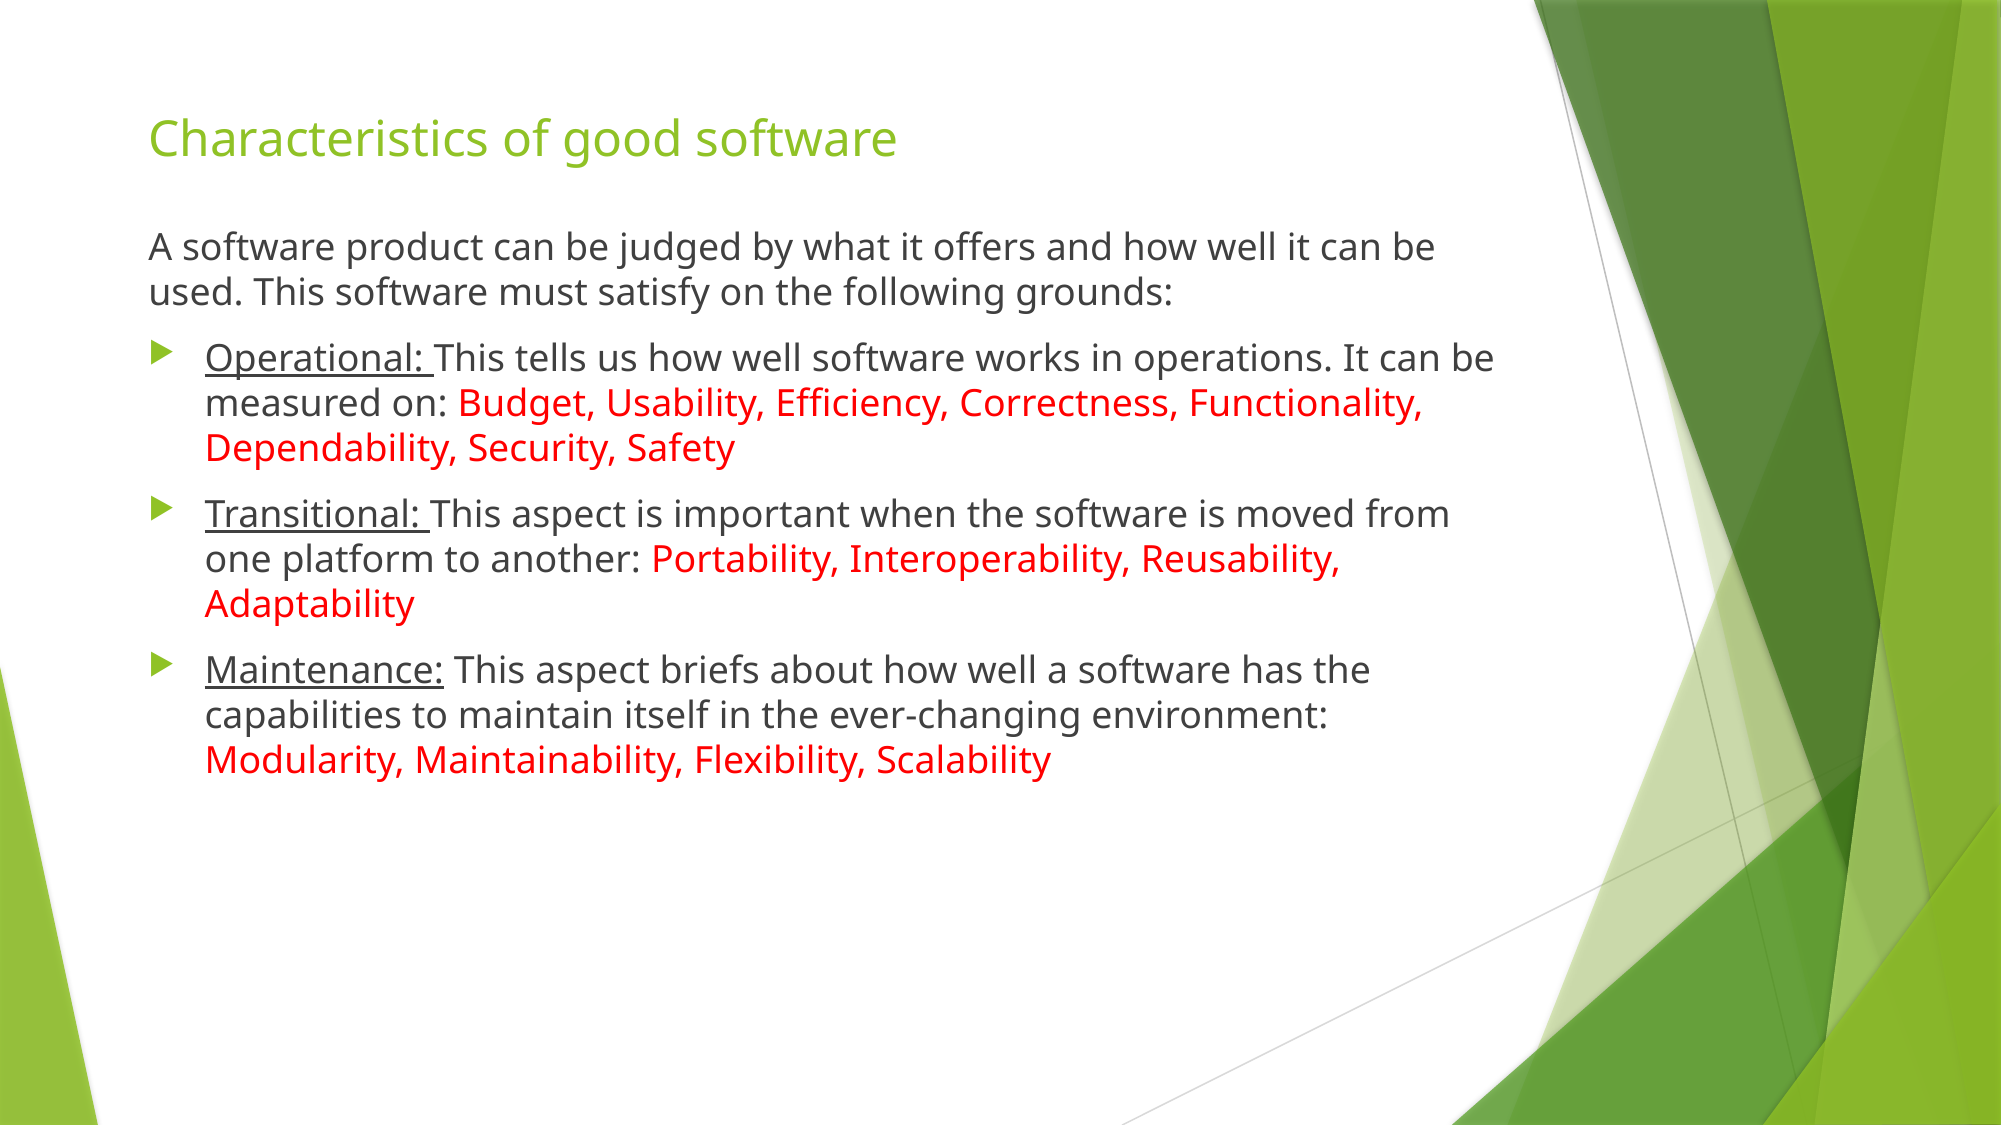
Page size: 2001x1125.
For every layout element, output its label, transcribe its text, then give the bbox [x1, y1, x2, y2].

list A software product can be judged by what it offers and how well it can be used. This software must satisfy on the following grounds: Operational: This tells us how well software works in operations. It can be measured on: Budget, Usability, Efficiency, Correctness, Functionality, Dependability, Security, Safety Transitional: This aspect is important when the software is moved from one platform to another: Portability, Interoperability, Reusability, Adaptability Maintenance: This aspect briefs about how well a software has the capabilities to maintain itself in the ever-changing environment: Modularity, Maintainability, Flexibility, Scalability [133, 215, 1522, 992]
title Characteristics of good software [133, 99, 1522, 215]
